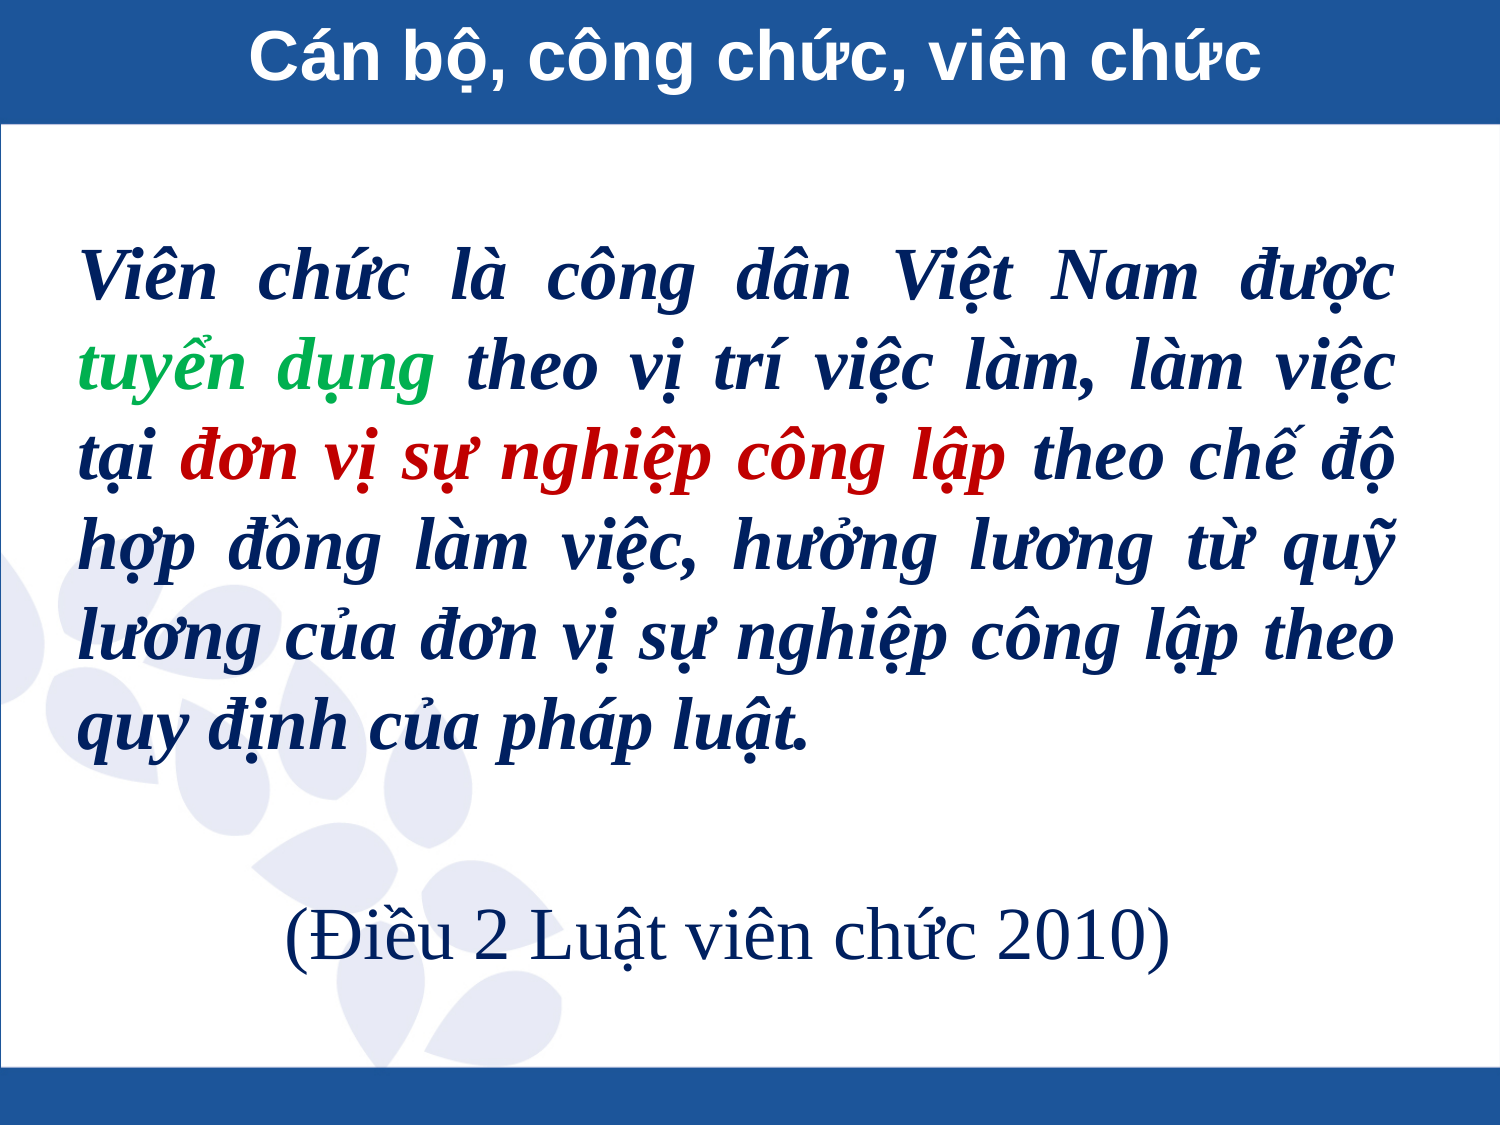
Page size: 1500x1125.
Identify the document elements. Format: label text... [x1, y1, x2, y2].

title Cán bộ, công chức, viên chức [37, 0, 1475, 105]
picture [0, 0, 1500, 1125]
list Viên chức là công dân Việt Nam được tuyển dụng theo vị trí việc làm, làm việc tại đơn vị sự nghiệp công lập theo chế độ hợp đồng làm việc, hưởng lương từ quỹ lương của đơn vị sự nghiệp công lập theo quy định của pháp luật. (Điều 2 Luật viên chức 2010) [62, 216, 1413, 1050]
slide_number [1074, 1042, 1425, 1103]
